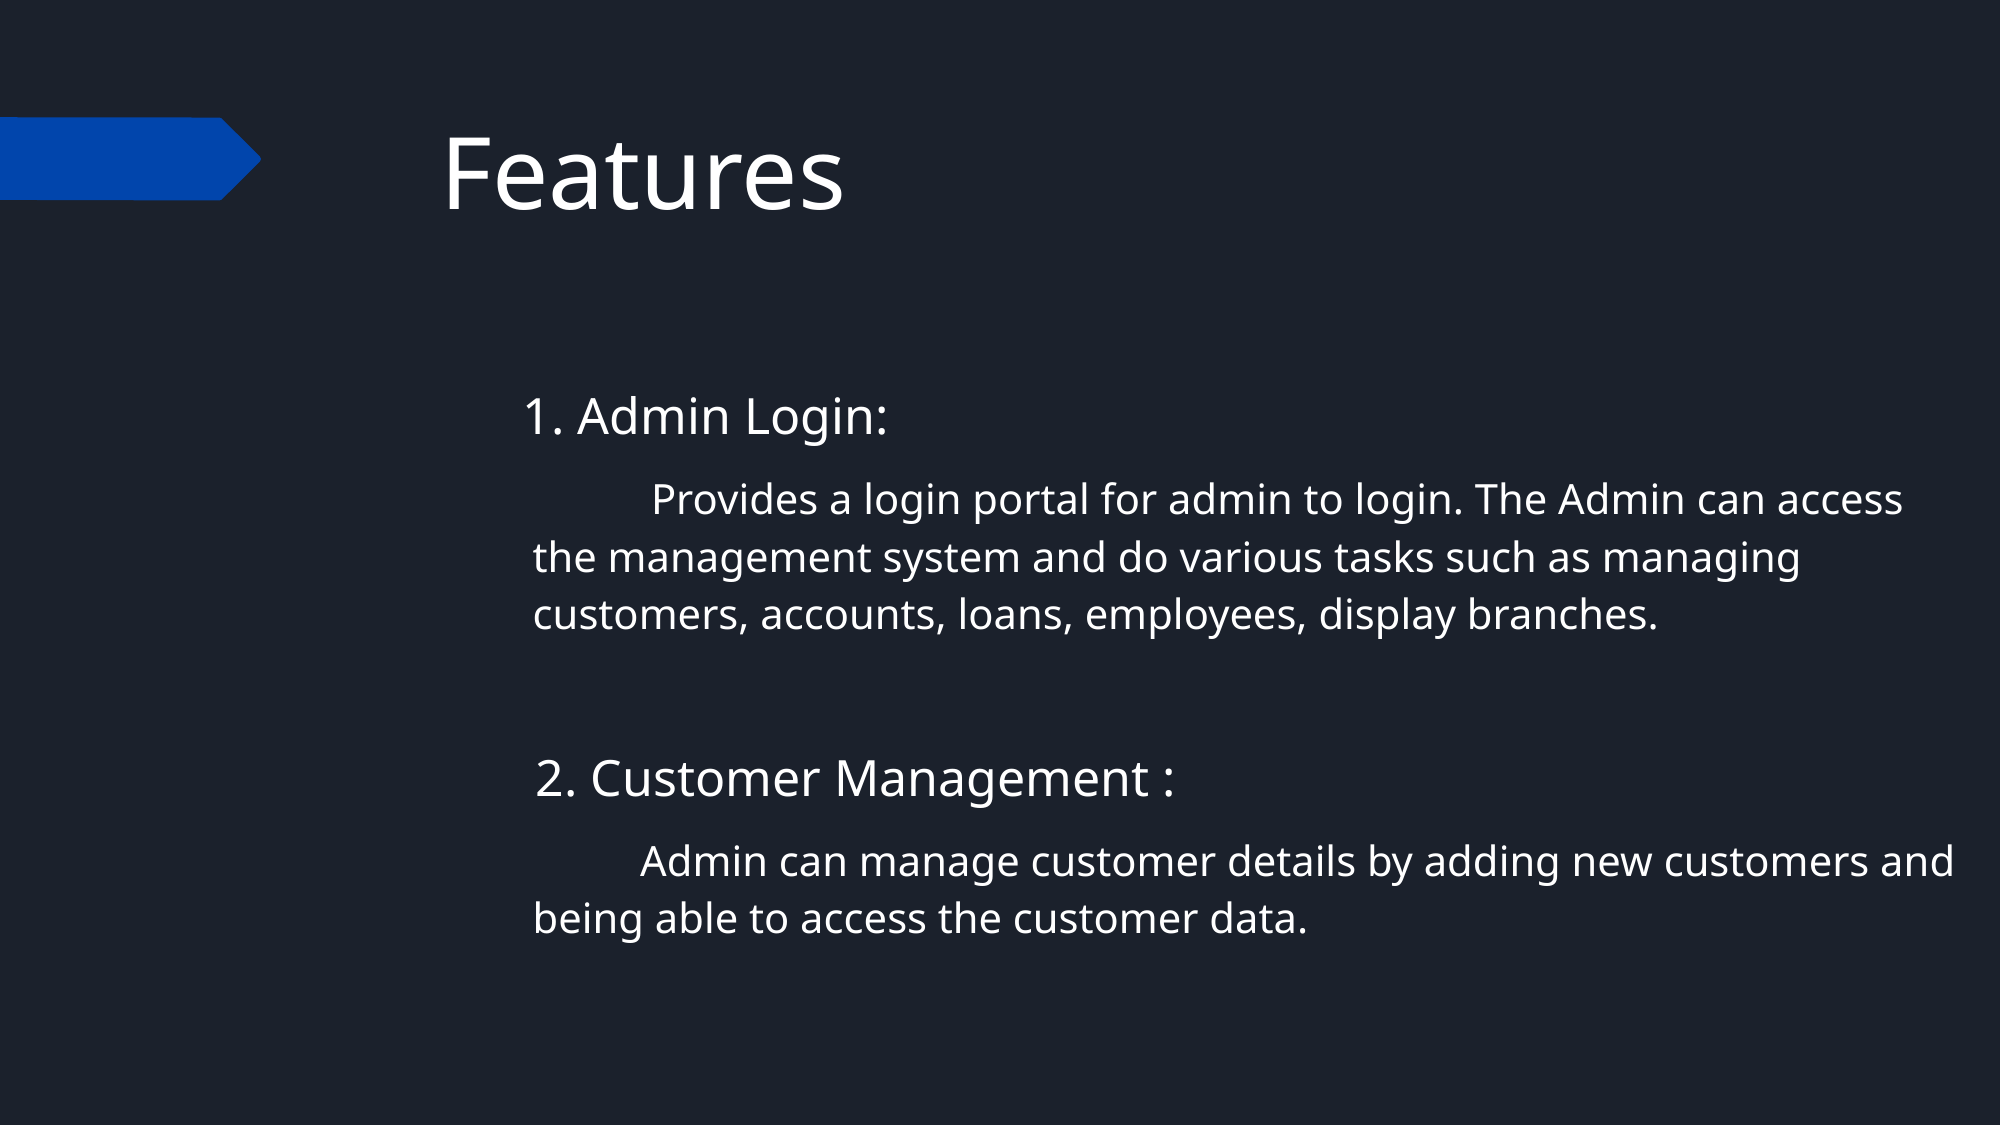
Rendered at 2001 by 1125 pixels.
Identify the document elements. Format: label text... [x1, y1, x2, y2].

title Features [425, 102, 1888, 207]
list 1. Admin Login: Provides a login portal for admin to login. The Admin can access the management system and do various tasks such as managing customers, accounts, loans, employees, display branches. 2. Customer Management : Admin can manage customer details by adding new customers and being able to access the customer data. [442, 368, 1984, 1042]
